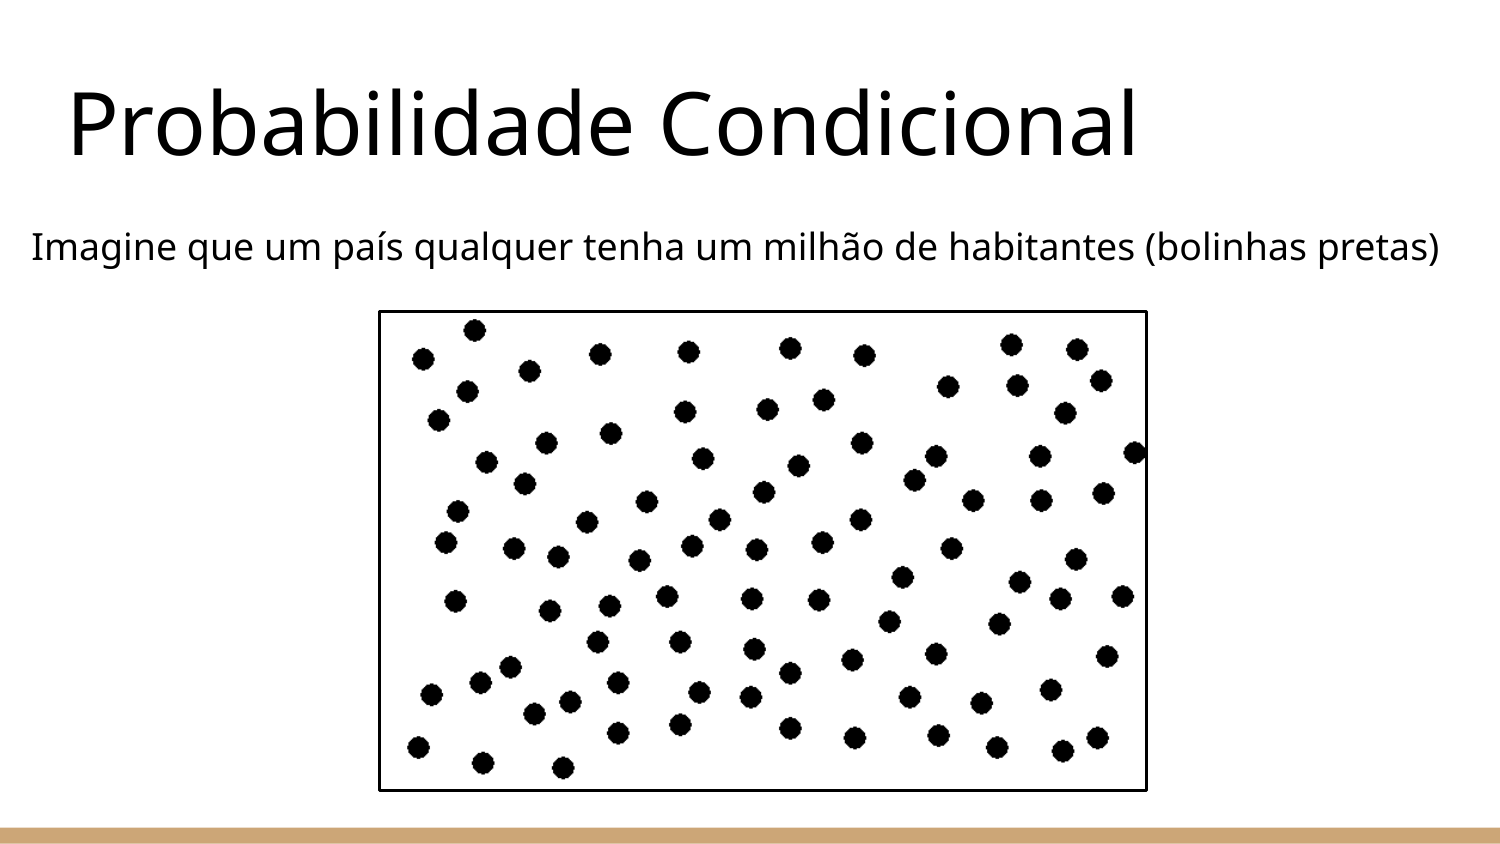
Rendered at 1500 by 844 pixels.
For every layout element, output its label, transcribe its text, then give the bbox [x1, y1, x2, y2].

title Probabilidade Condicional [51, 51, 1449, 189]
picture [380, 312, 1146, 789]
list Imagine que um país qualquer tenha um milhão de habitantes (bolinhas pretas) [16, 200, 1481, 752]
